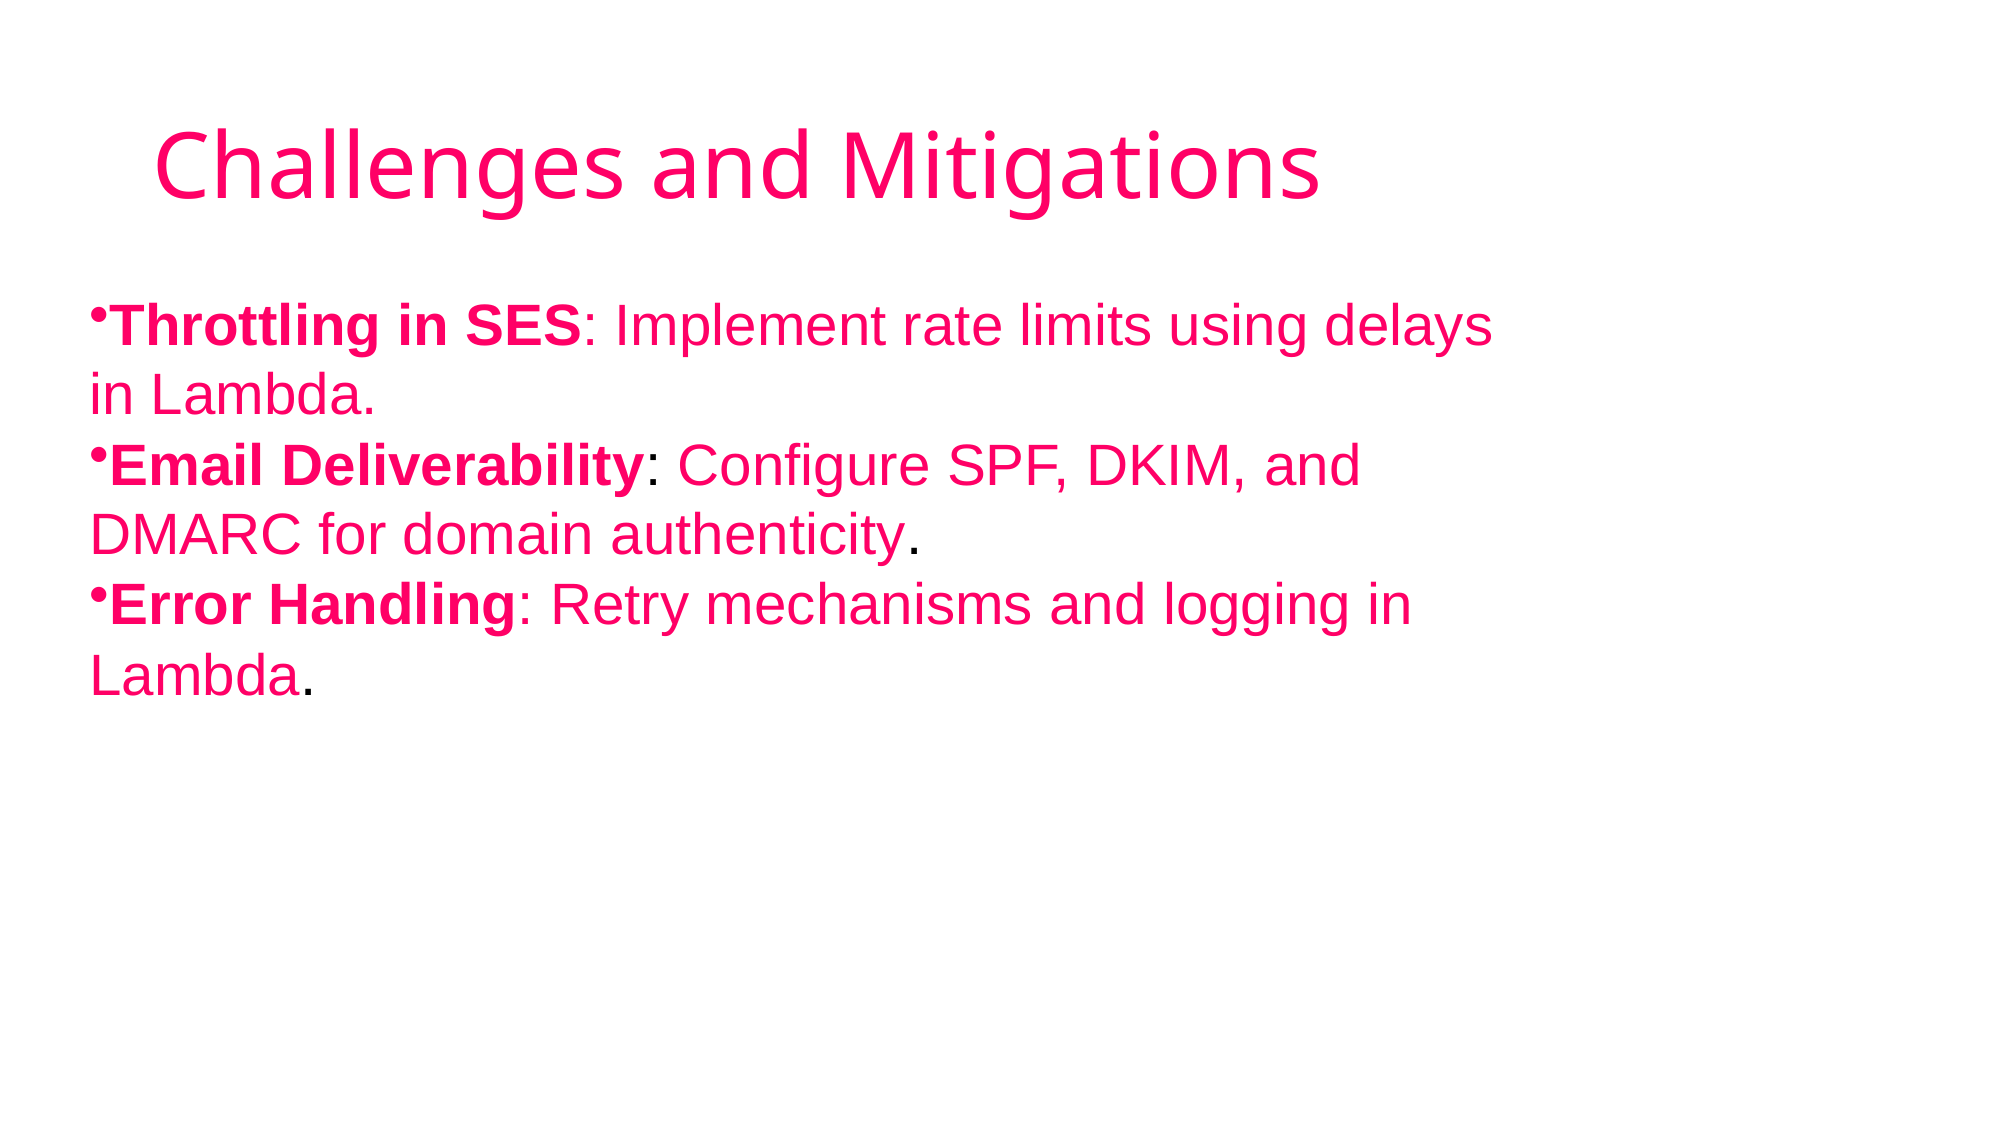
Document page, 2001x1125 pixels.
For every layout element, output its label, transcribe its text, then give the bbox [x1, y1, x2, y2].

title Challenges and Mitigations [137, 59, 1863, 278]
list Throttling in SES: Implement rate limits using delays in Lambda. Email Deliverability: Configure SPF, DKIM, and DMARC for domain authenticity. Error Handling: Retry mechanisms and logging in Lambda. [74, 170, 1542, 824]
